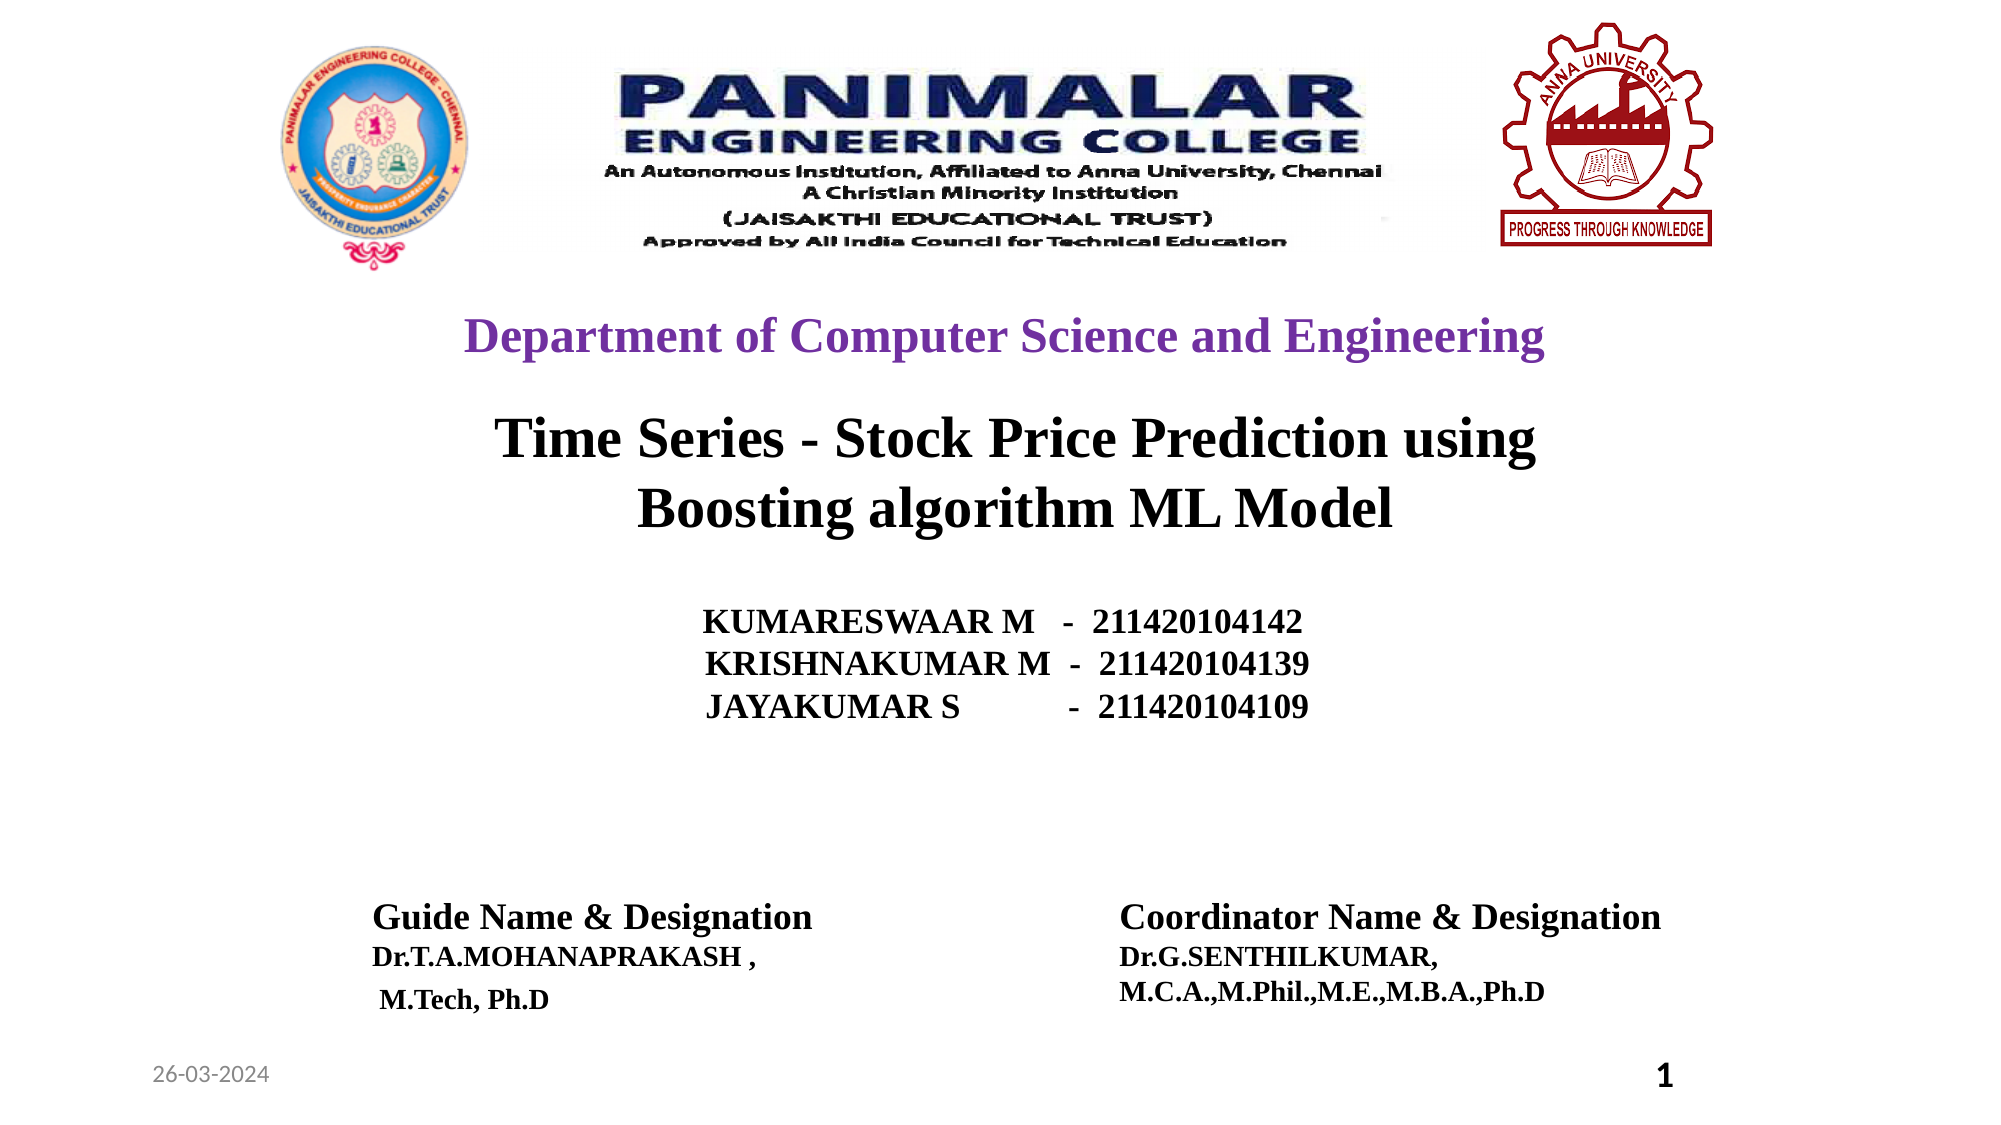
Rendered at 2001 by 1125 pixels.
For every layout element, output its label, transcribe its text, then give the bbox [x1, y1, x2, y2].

text_box Time Series - Stock Price Prediction using Boosting algorithm ML Model [445, 391, 1587, 617]
picture [255, 36, 1486, 276]
slide_number ‹#› [1309, 1042, 1689, 1103]
text_box KUMARESWAAR M - 211420104142 KRISHNAKUMAR M - 211420104139 JAYAKUMAR S - 211420104109 [676, 590, 1340, 733]
text_box Guide Name & Designation Dr.T.A.MOHANAPRAKASH , M.Tech, Ph.D [357, 884, 1000, 1025]
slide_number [137, 1042, 588, 1103]
text_box Department of Computer Science and Engineering [435, 295, 1587, 371]
text_box Coordinator Name & Designation Dr.G.SENTHILKUMAR, M.C.A.,M.Phil.,M.E.,M.B.A.,Ph.D [1104, 884, 1768, 1015]
picture [1498, 20, 1714, 249]
